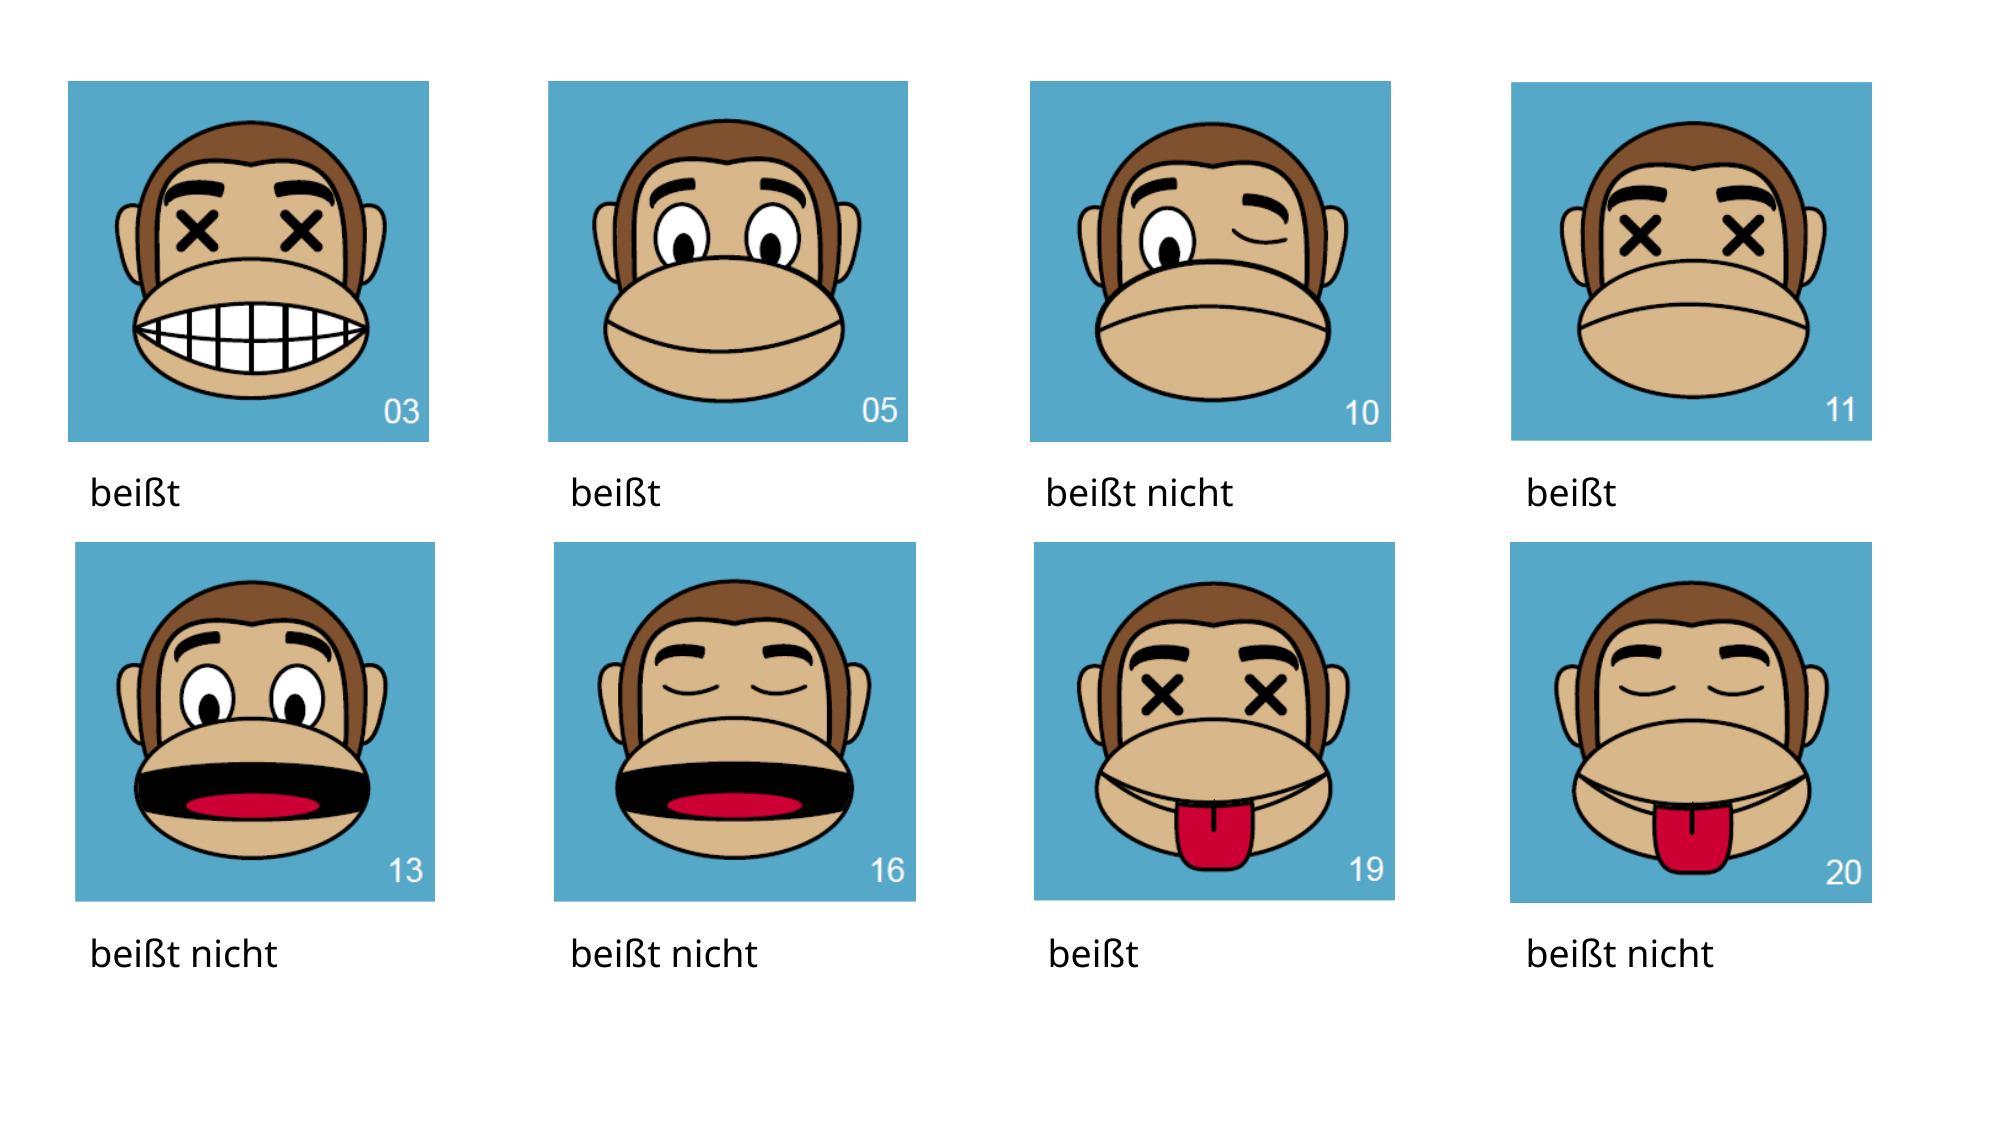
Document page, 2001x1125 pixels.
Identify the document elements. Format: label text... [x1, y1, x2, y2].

picture [1510, 81, 1872, 442]
picture [554, 542, 916, 903]
picture [547, 81, 908, 442]
text_box beißt [554, 461, 914, 522]
picture [1034, 542, 1395, 903]
text_box beißt [74, 461, 434, 522]
text_box beißt [1032, 922, 1392, 983]
text_box beißt [1510, 461, 1870, 522]
text_box beißt nicht [1030, 461, 1390, 522]
picture [1510, 542, 1872, 903]
text_box beißt nicht [74, 922, 434, 983]
text_box beißt nicht [1510, 922, 1870, 983]
picture [68, 81, 429, 442]
picture [74, 542, 435, 903]
text_box beißt nicht [554, 922, 914, 983]
picture [1030, 81, 1391, 442]
